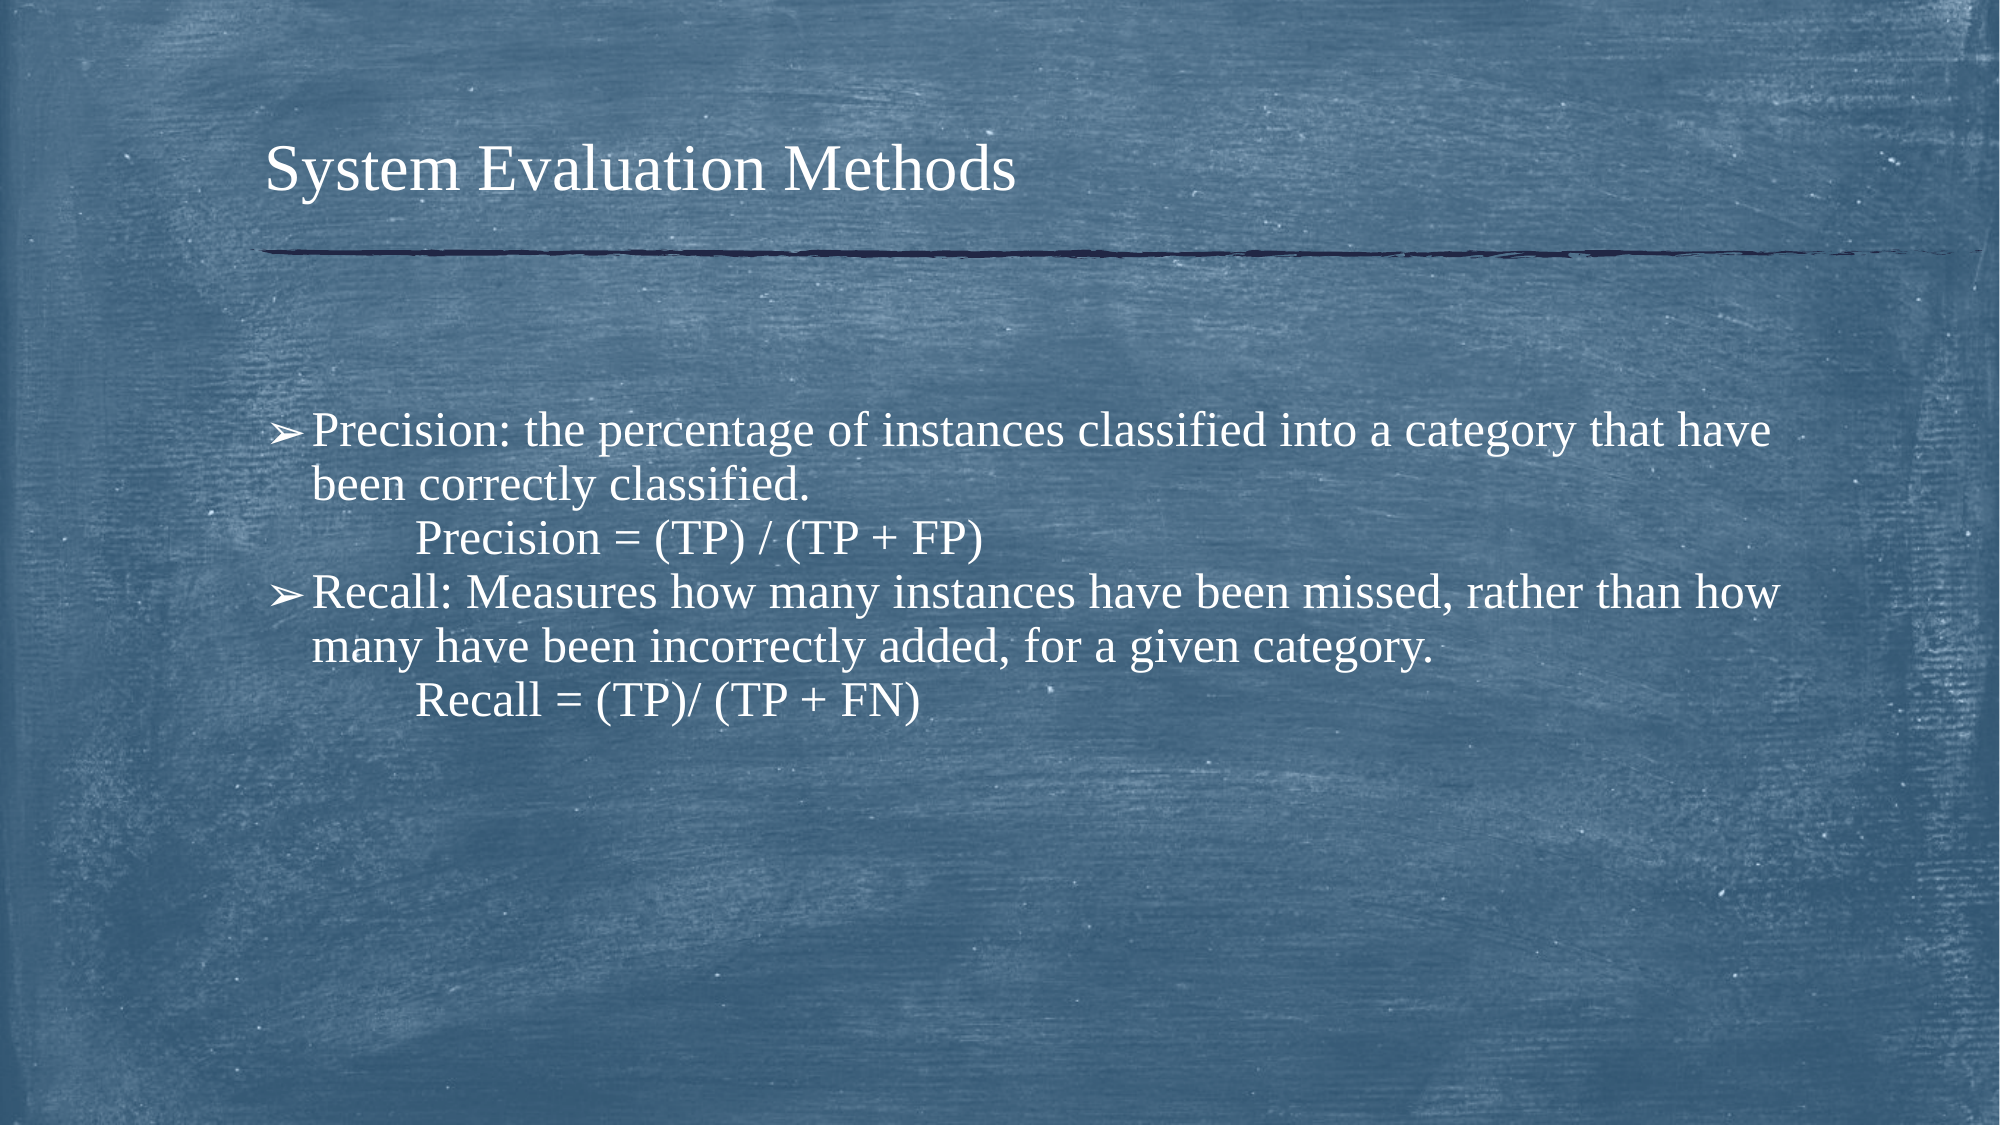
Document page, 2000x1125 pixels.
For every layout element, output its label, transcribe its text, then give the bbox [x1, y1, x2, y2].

title System Evaluation Methods [249, 45, 1750, 213]
picture [0, 0, 2000, 1125]
list Precision: the percentage of instances classified into a category that have been correctly classified. Precision = (TP) / (TP + FP) Recall: Measures how many instances have been missed, rather than how many have been incorrectly added, for a given category. Recall = (TP)/ (TP + FN) [249, 395, 1863, 761]
